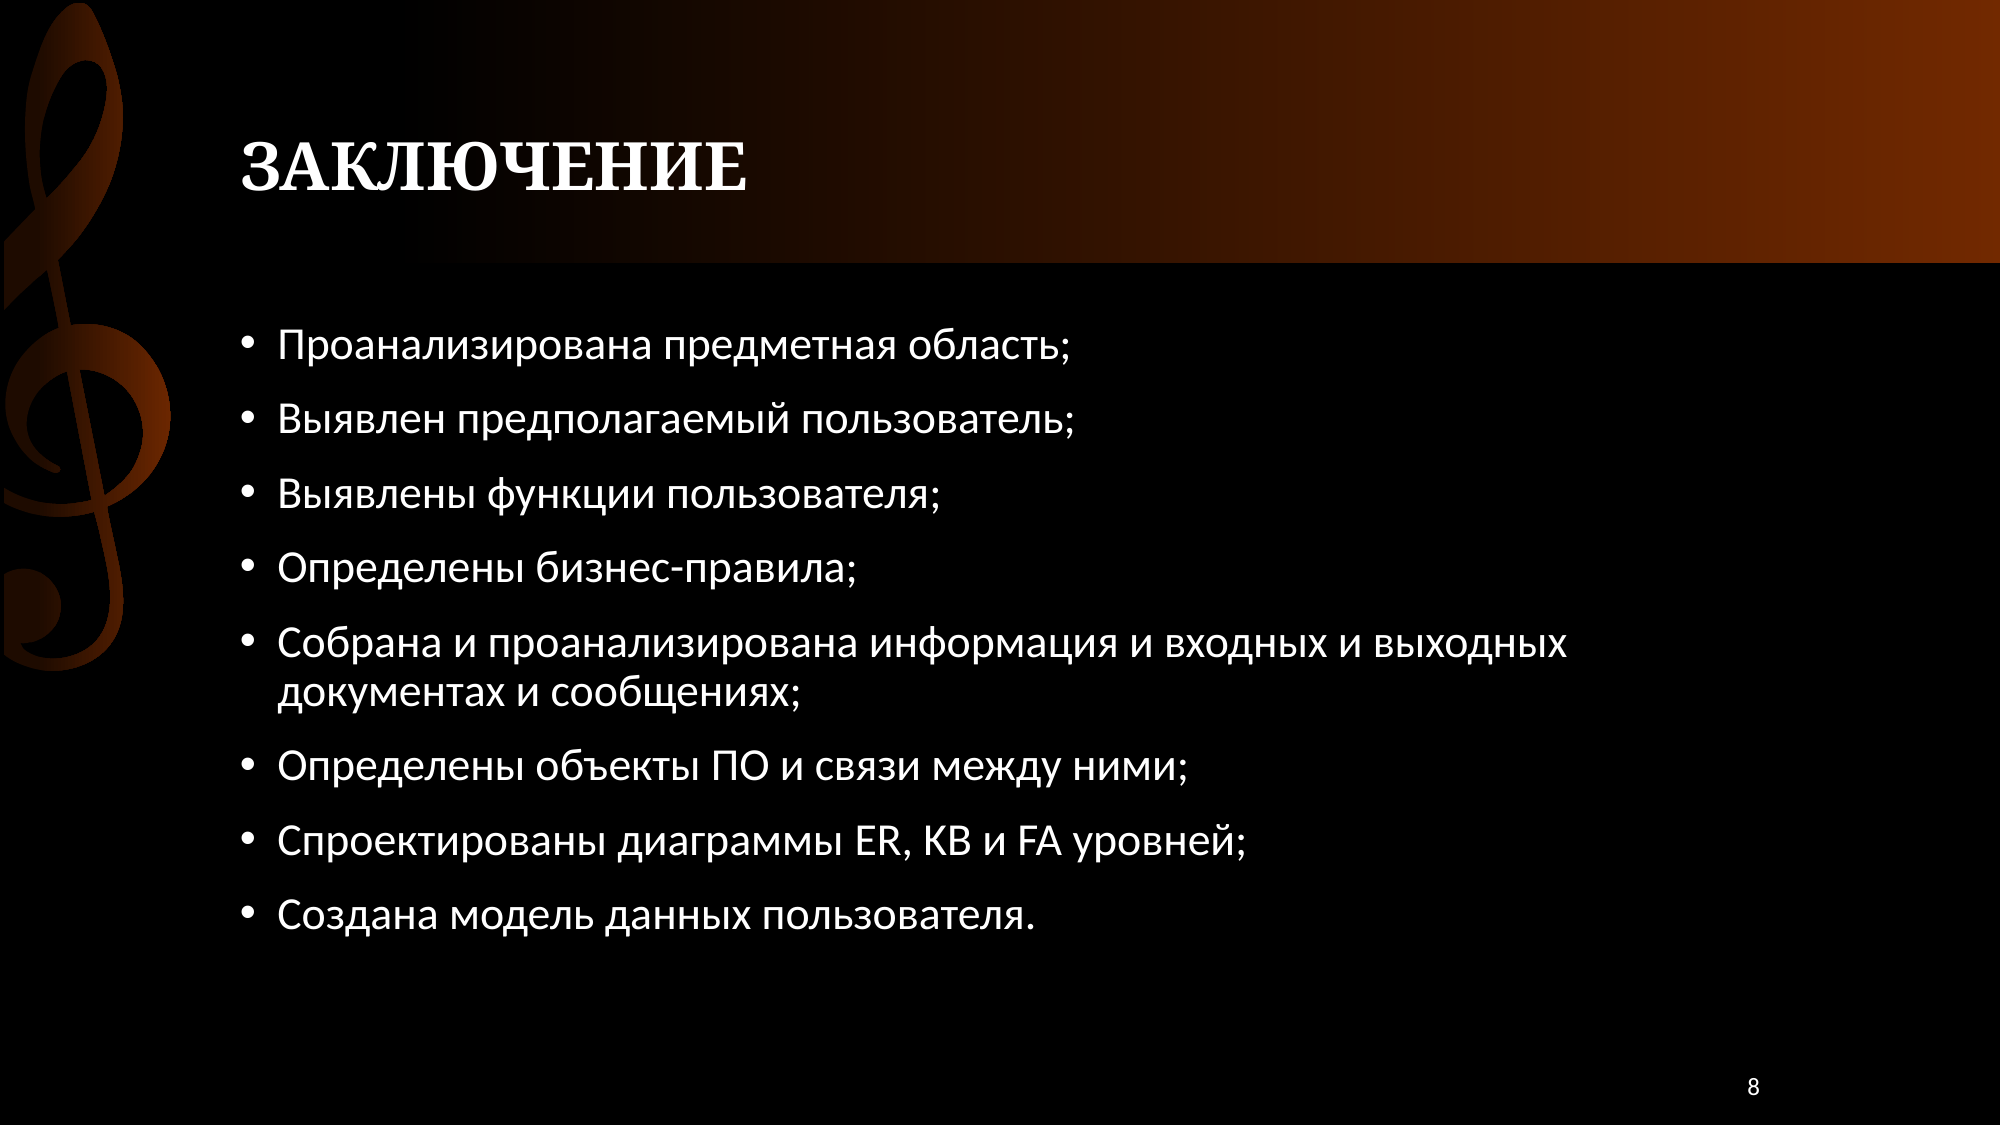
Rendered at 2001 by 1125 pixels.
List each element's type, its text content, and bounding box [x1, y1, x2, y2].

title ЗАКЛЮЧЕНИЕ [225, 32, 1775, 213]
text_box Проанализирована предметная область; Выявлен предполагаемый пользователь; Выявлены функции пользователя; Определены бизнес-правила; Собрана и проанализирована информация и входных и выходных документах и сообщениях; Определены объекты ПО и связи между ними; Спроектированы диаграммы ER, KB и FA уровней; Создана модель данных пользователя. [225, 312, 1775, 1038]
slide_number 8 [1625, 1068, 1775, 1103]
